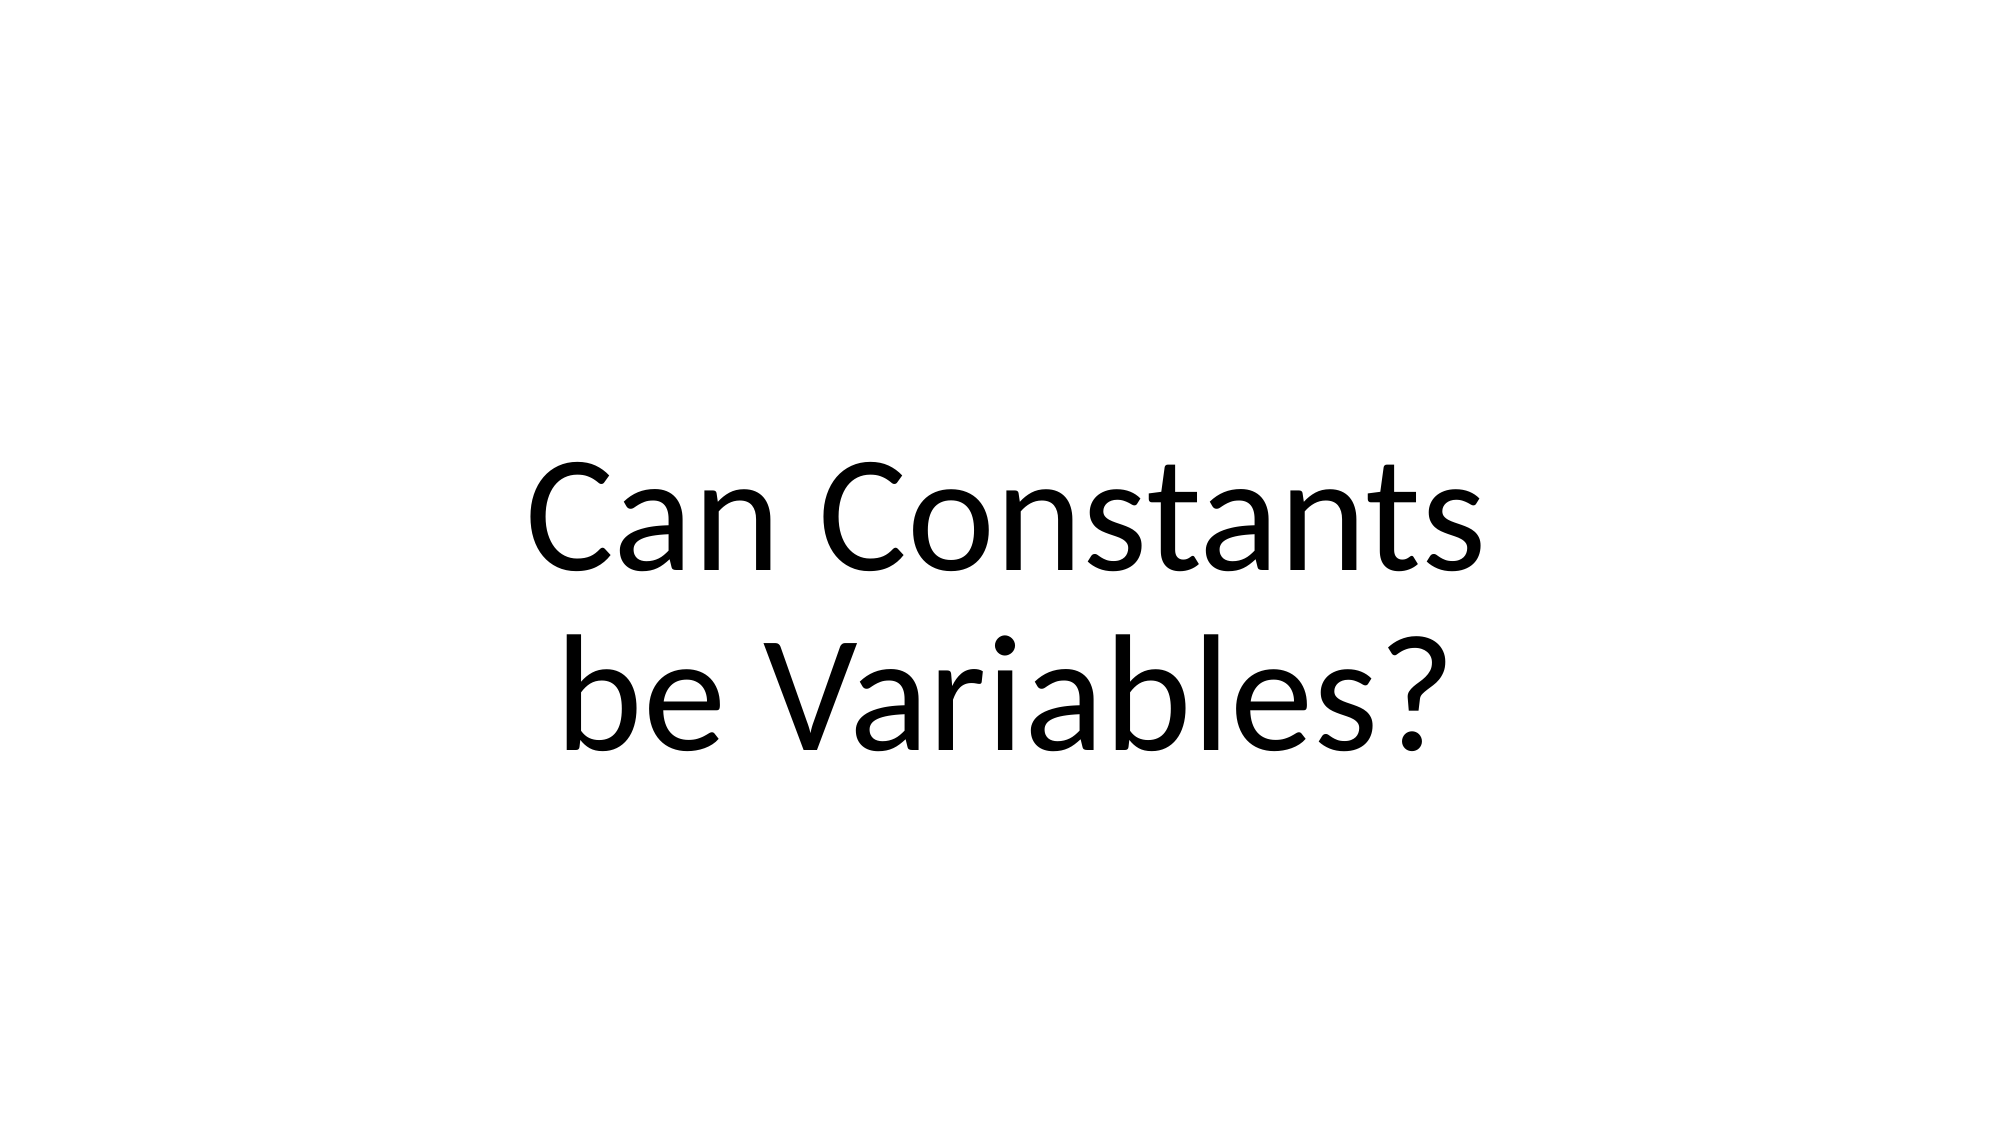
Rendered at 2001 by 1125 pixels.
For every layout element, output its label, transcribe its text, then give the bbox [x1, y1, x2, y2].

text_box Can Constants be Variables? [463, 436, 1550, 777]
